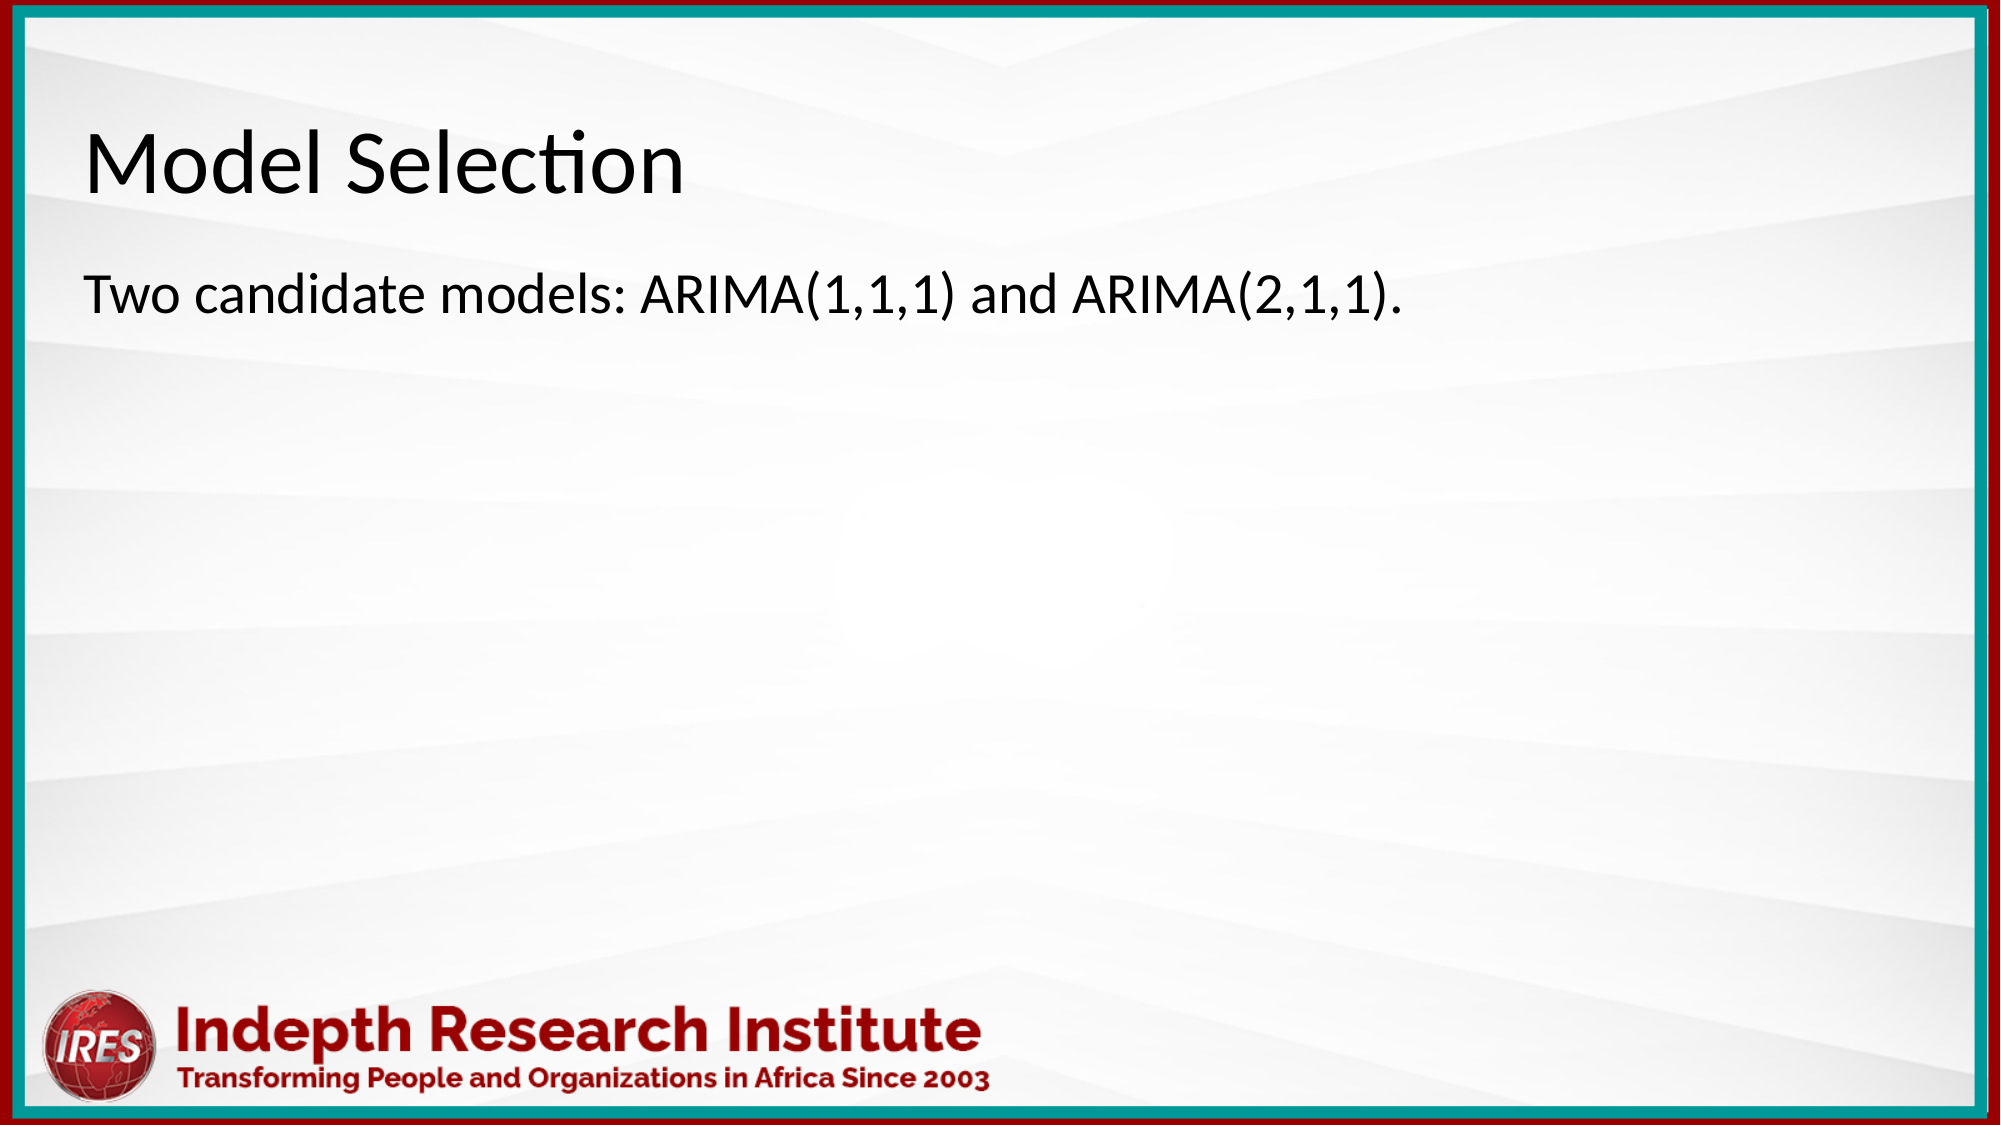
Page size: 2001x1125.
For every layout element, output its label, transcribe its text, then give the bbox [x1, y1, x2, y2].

picture [0, 0, 2001, 1125]
title Model Selection [68, 97, 1932, 232]
list Two candidate models: ARIMA(1,1,1) and ARIMA(2,1,1). [68, 256, 1932, 1000]
